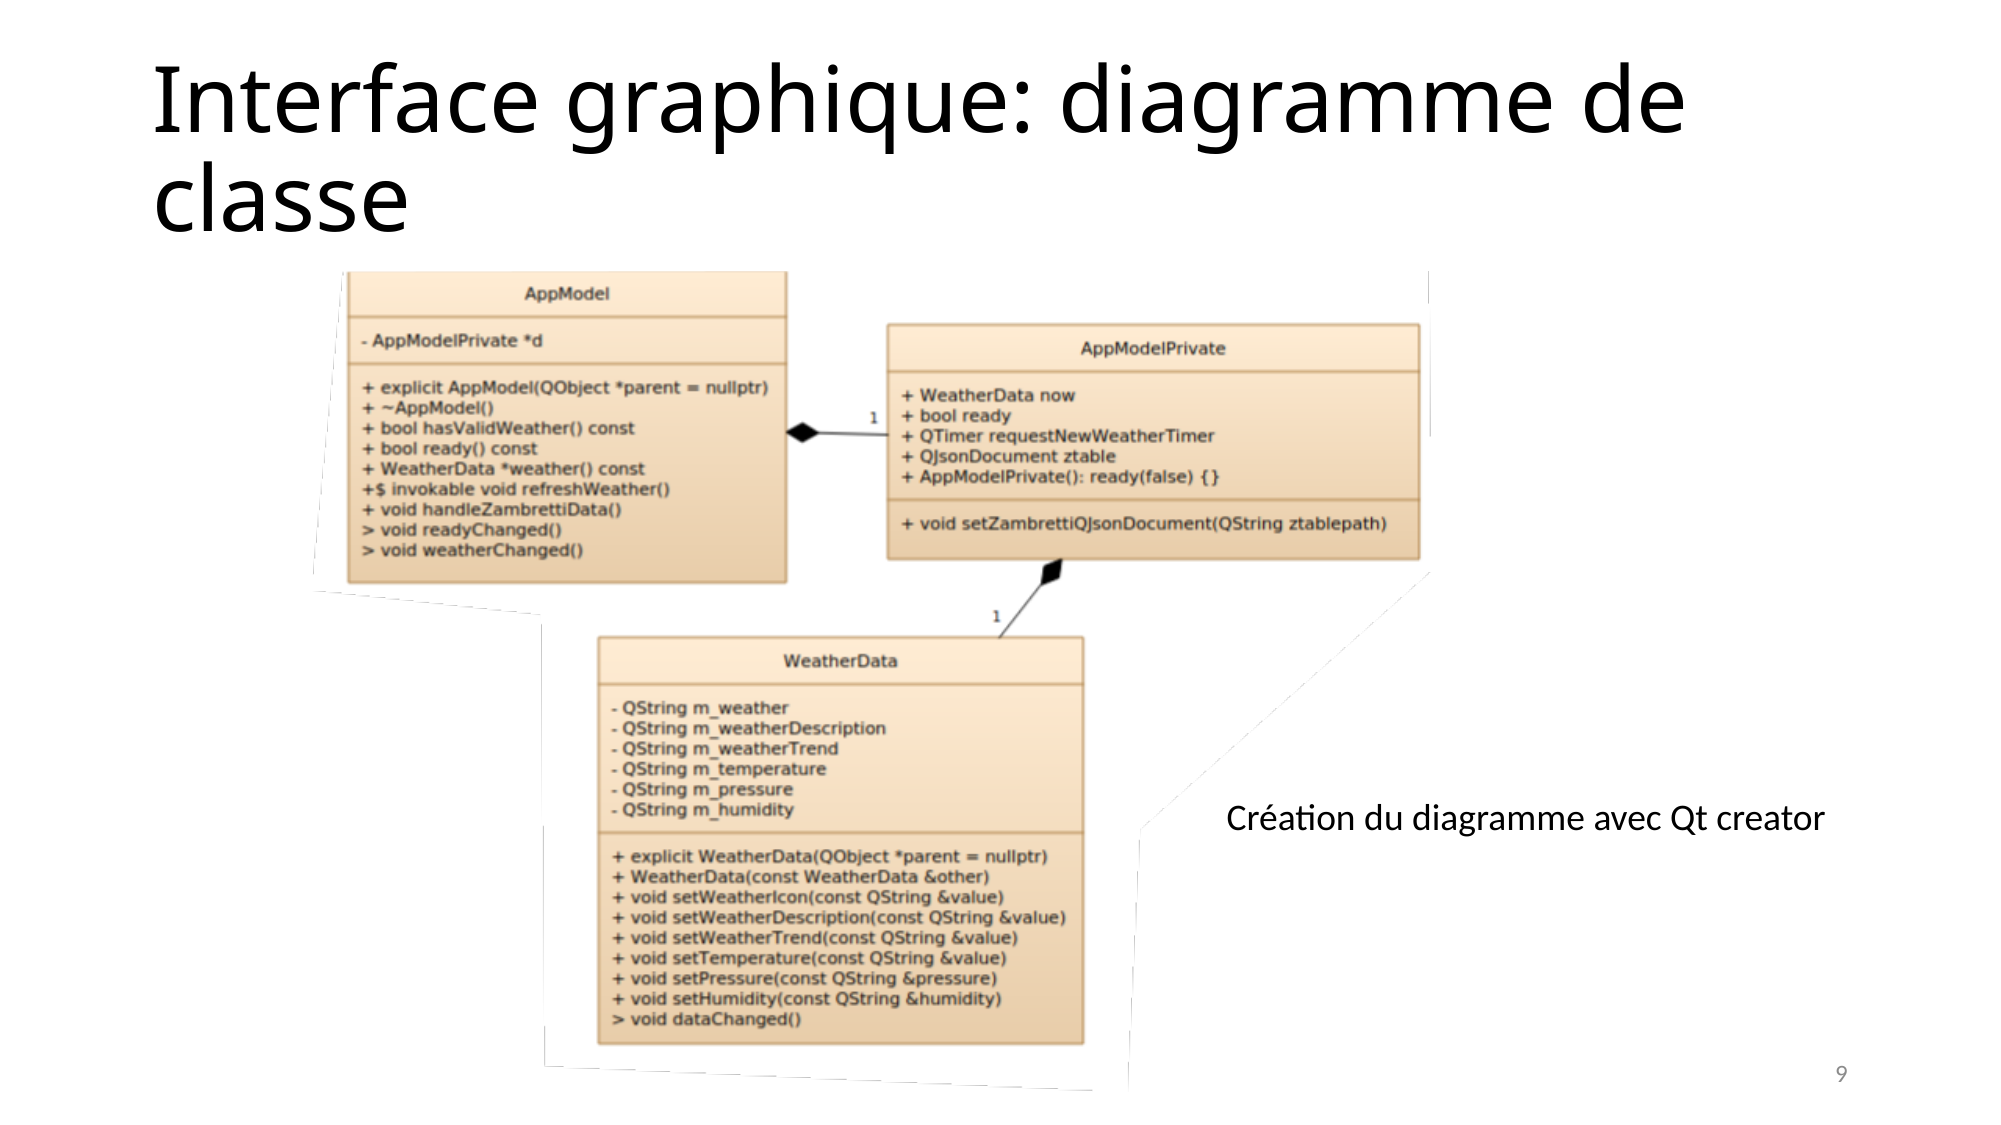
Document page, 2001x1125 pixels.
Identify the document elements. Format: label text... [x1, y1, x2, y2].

text_box Interface graphique: diagramme de classe [137, 43, 1863, 261]
text_box <numéro> [1412, 1042, 1863, 1103]
picture [312, 271, 1432, 1092]
text_box Création du diagramme avec Qt creator [1436, 785, 1842, 845]
